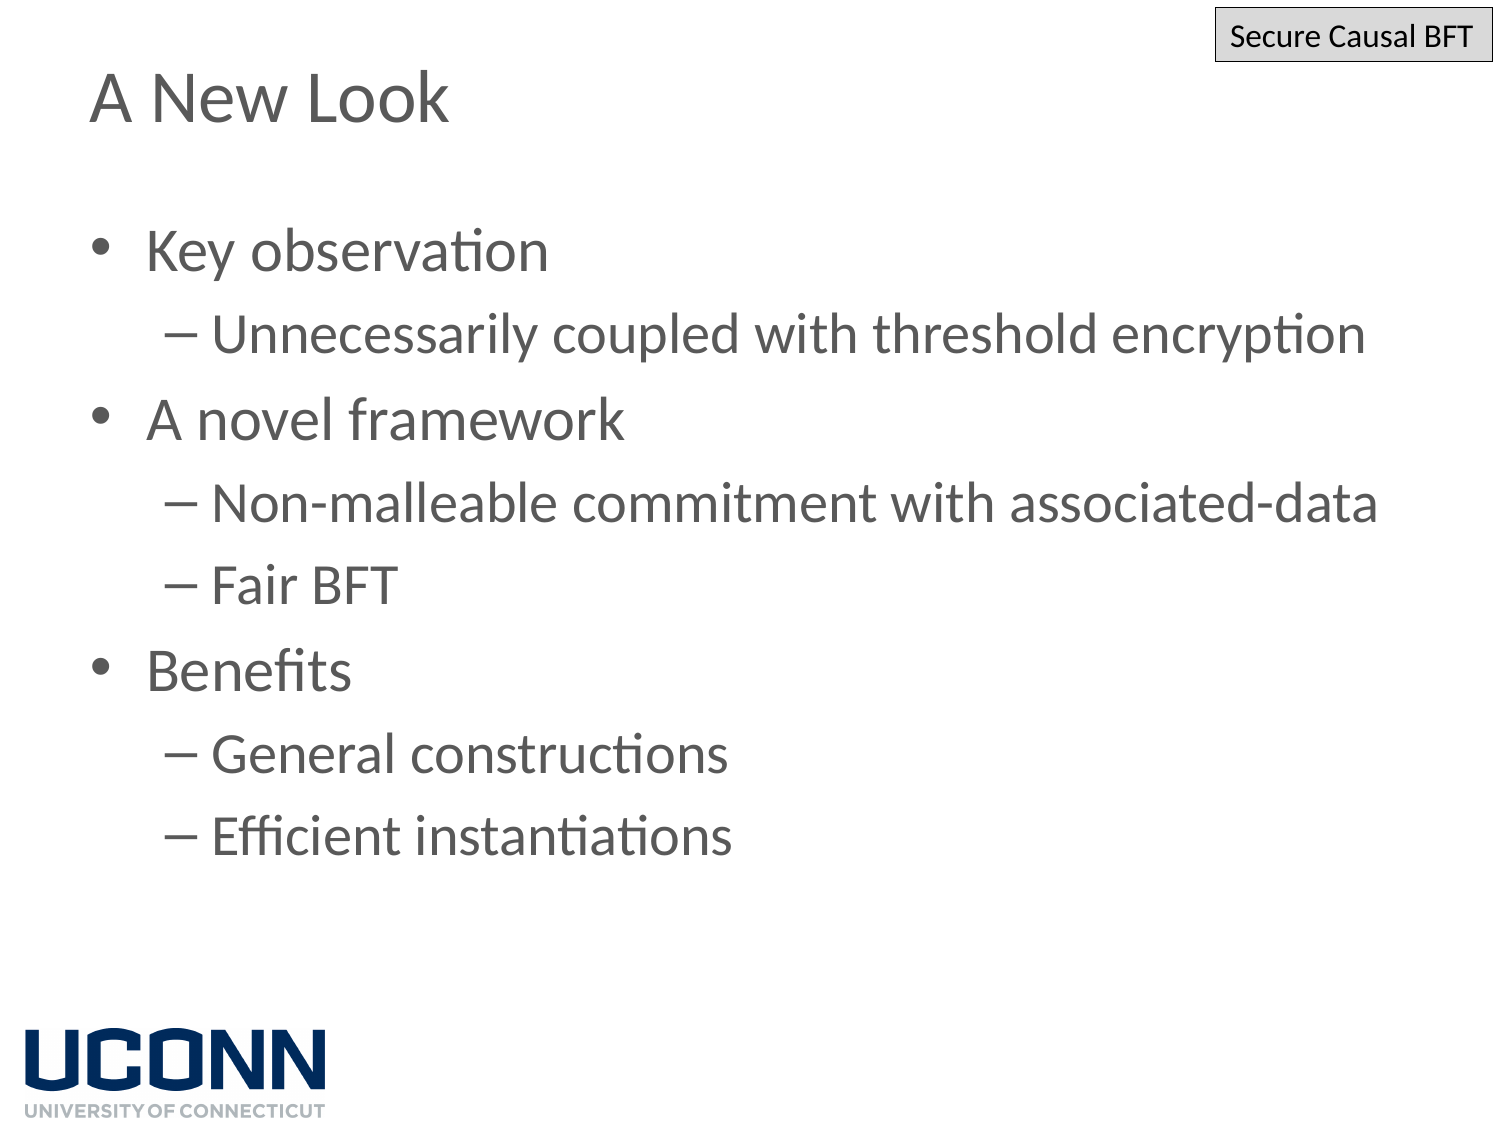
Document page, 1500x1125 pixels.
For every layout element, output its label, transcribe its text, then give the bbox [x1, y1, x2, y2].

picture [25, 1028, 325, 1118]
text_box Secure Causal BFT [1215, 7, 1493, 62]
title A New Look [75, 40, 1425, 172]
list Key observation Unnecessarily coupled with threshold encryption A novel framework Non-malleable commitment with associated-data Fair BFT Benefits General constructions Efficient instantiations [75, 201, 1425, 940]
